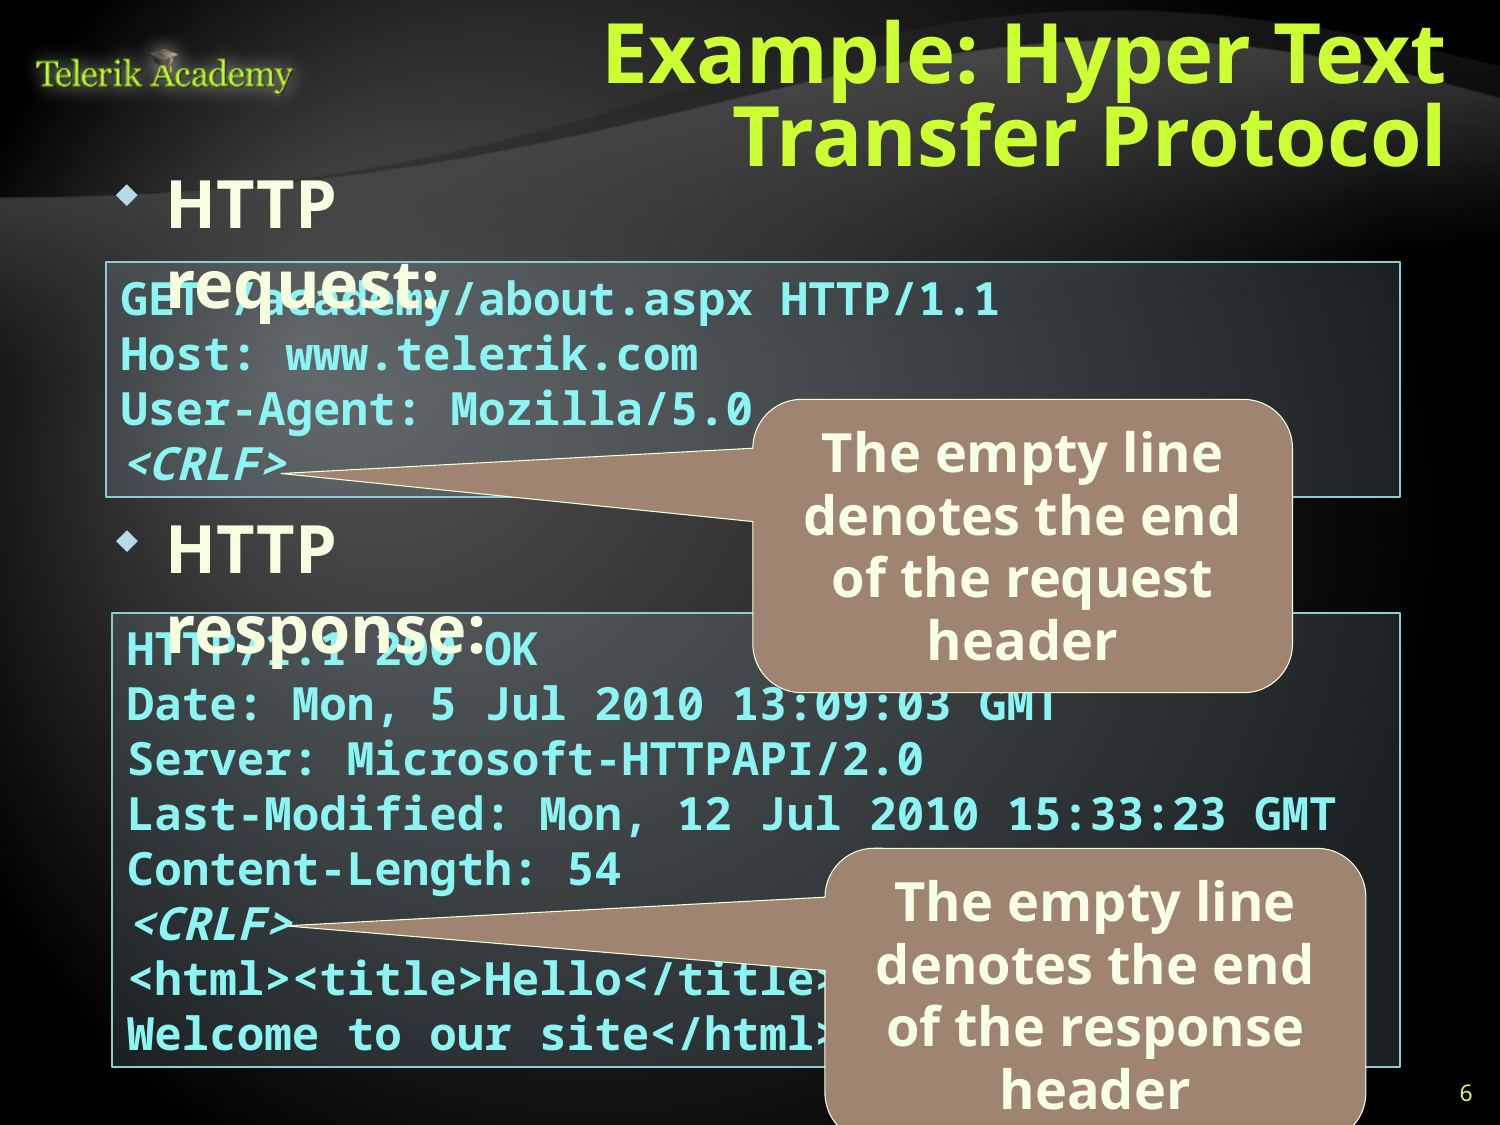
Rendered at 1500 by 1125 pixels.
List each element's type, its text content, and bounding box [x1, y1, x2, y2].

picture [0, 0, 1500, 1125]
text_box HTTP/1.1 200 OK Date: Mon, 5 Jul 2010 13:09:03 GMT Server: Microsoft-HTTPAPI/2.0 Last-Modified: Mon, 12 Jul 2010 15:33:23 GMT Content-Length: 54 <CRLF> <html><title>Hello</title> Welcome to our site</html> [112, 612, 1400, 1068]
title Example: Hyper Text Transfer Protocol [537, 24, 1463, 175]
text_box The empty line denotes the end of the request header [281, 399, 1293, 693]
slide_number 6 [1412, 1074, 1488, 1113]
text_box HTTP response: [98, 499, 650, 596]
text_box The empty line denotes the end of the response header [285, 848, 1366, 1125]
text_box GET /academy/about.aspx HTTP/1.1 Host: www.telerik.com User-Agent: Mozilla/5.0 <CRLF> [105, 262, 1400, 498]
text_box HTTP request: [98, 154, 613, 250]
